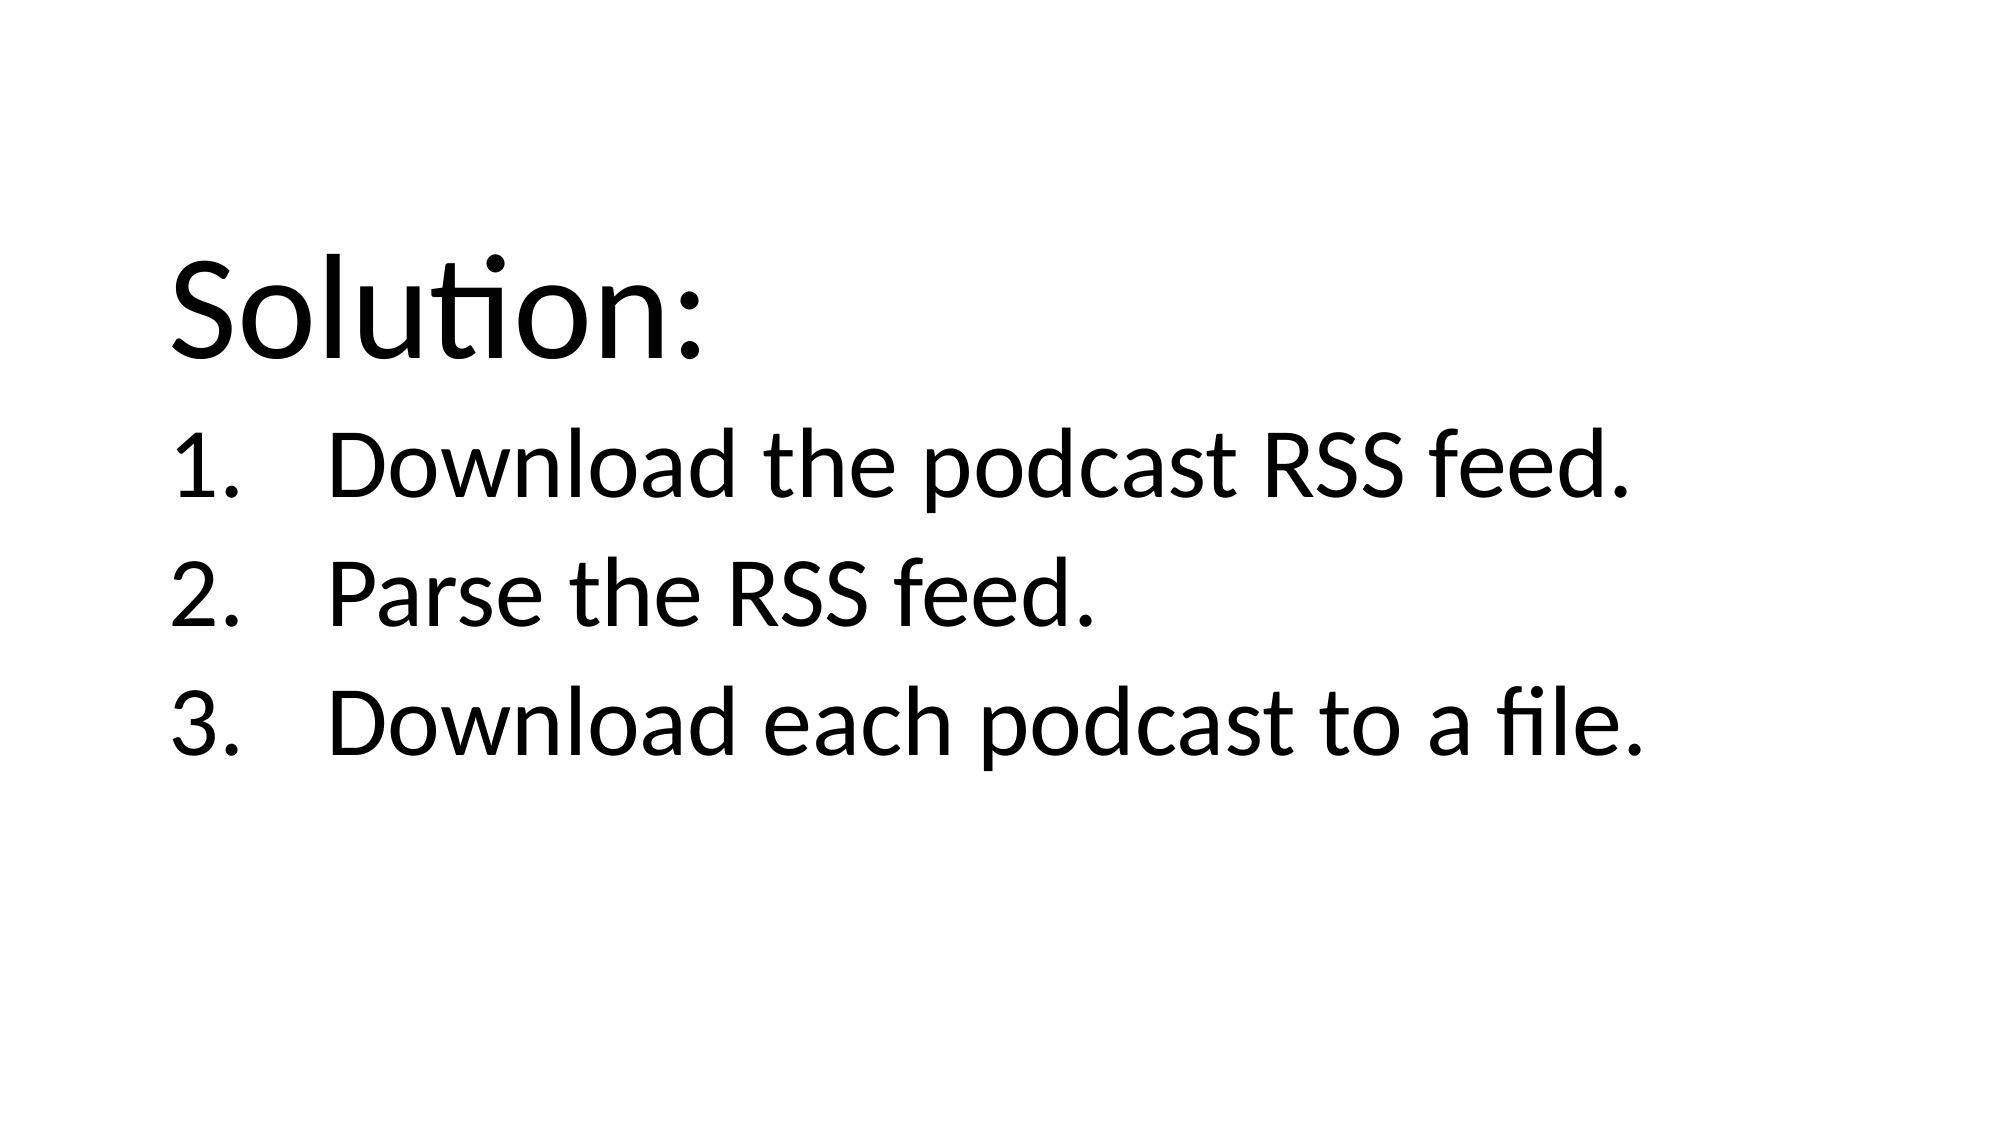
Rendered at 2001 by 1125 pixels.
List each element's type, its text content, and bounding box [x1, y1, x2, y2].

subtitle Solution: Download the podcast RSS feed. Parse the RSS feed. Download each podcast to a file. [168, 228, 1902, 932]
